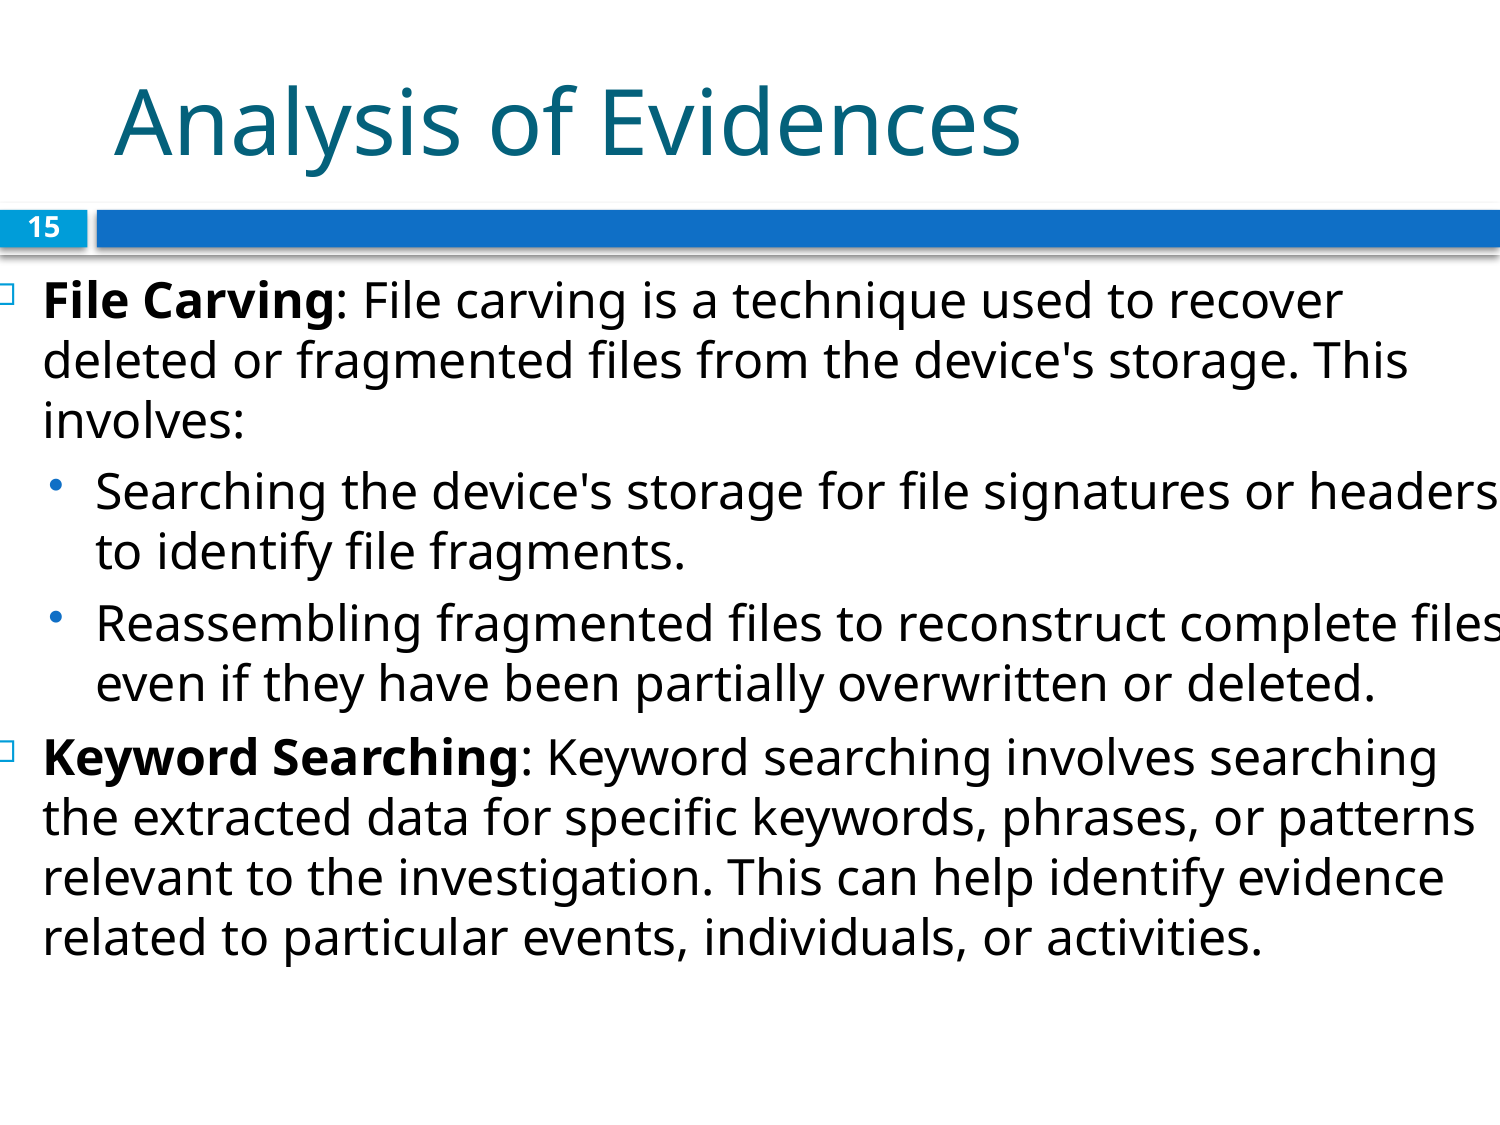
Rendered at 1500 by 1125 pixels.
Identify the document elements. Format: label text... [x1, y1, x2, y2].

list File Carving: File carving is a technique used to recover deleted or fragmented files from the device's storage. This involves: Searching the device's storage for file signatures or headers to identify file fragments. Reassembling fragmented files to reconstruct complete files, even if they have been partially overwritten or deleted. Keyword Searching: Keyword searching involves searching the extracted data for specific keywords, phrases, or patterns relevant to the investigation. This can help identify evidence related to particular events, individuals, or activities. [0, 260, 1500, 1125]
slide_number 15 [0, 208, 88, 249]
title Analysis of Evidences [99, 37, 1438, 201]
